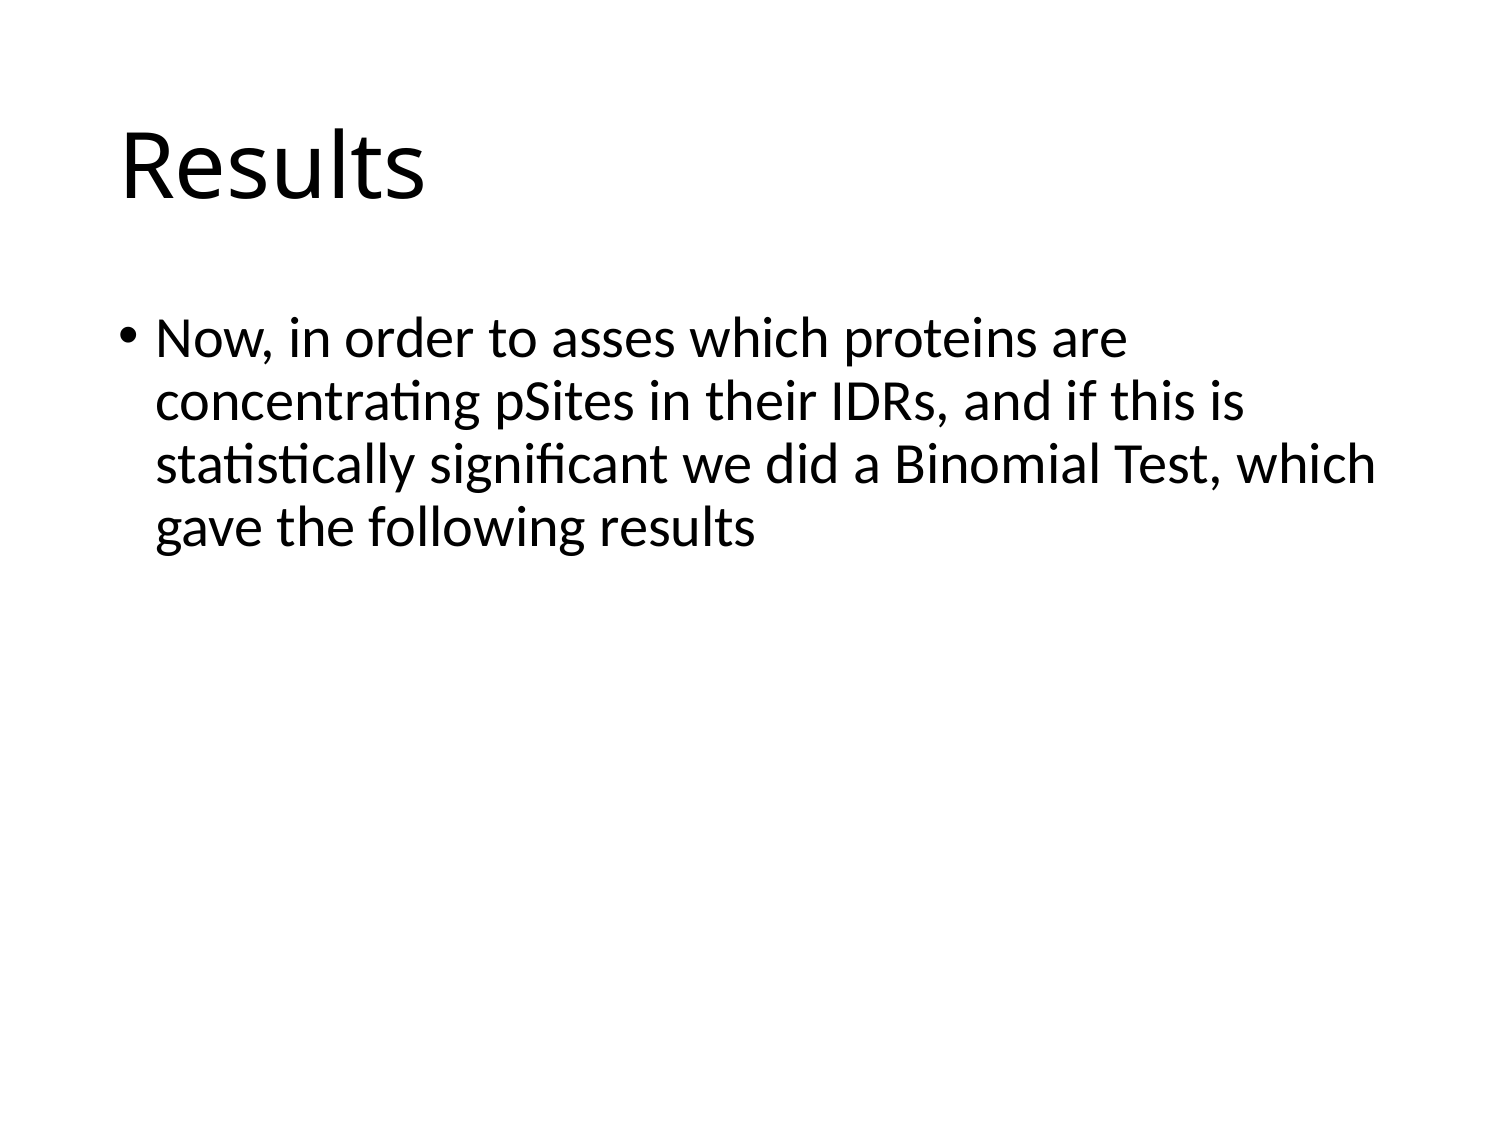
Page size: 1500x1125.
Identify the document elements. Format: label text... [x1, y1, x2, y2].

title Results [103, 59, 1397, 278]
list Now, in order to asses which proteins are concentrating pSites in their IDRs, and if this is statistically significant we did a Binomial Test, which gave the following results [103, 299, 1397, 1014]
